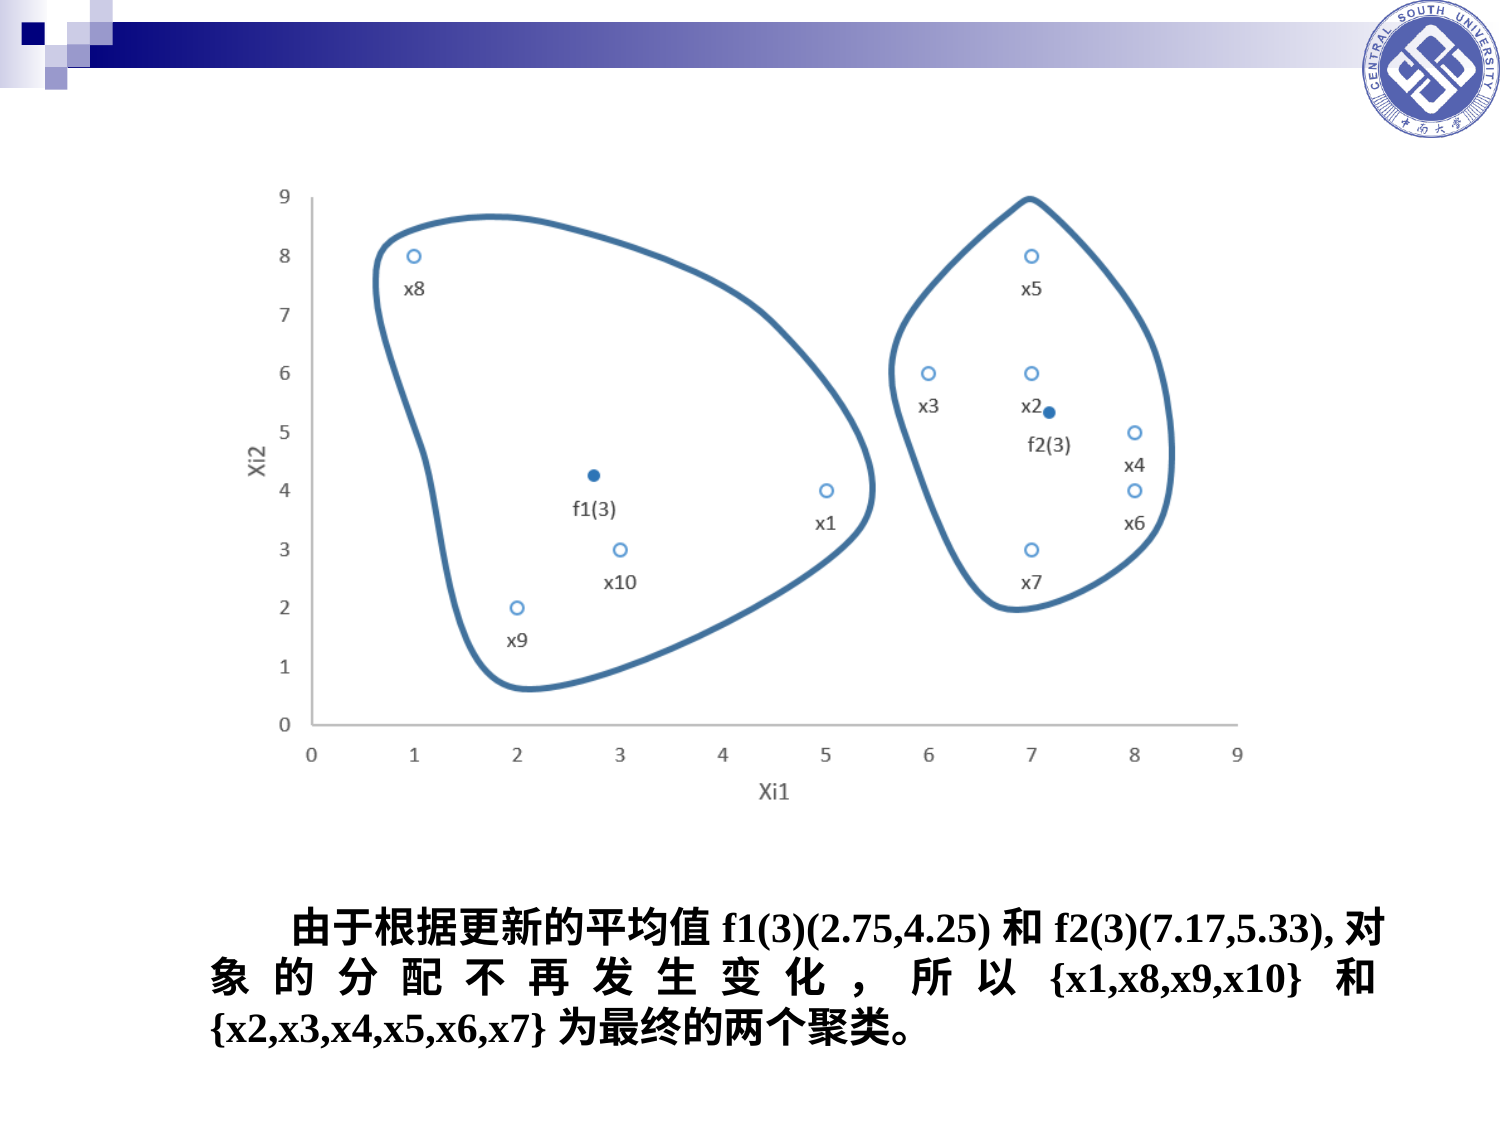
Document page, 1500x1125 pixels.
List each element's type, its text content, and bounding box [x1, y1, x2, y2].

picture [1362, 0, 1500, 138]
text_box 由于根据更新的平均值f1(3)(2.75,4.25)和f2(3)(7.17,5.33),对象的分配不再发生变化，所以{x1,x8,x9,x10}和{x2,x3,x4,x5,x6,x7}为最终的两个聚类。 [194, 893, 1402, 1059]
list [238, 172, 1262, 811]
